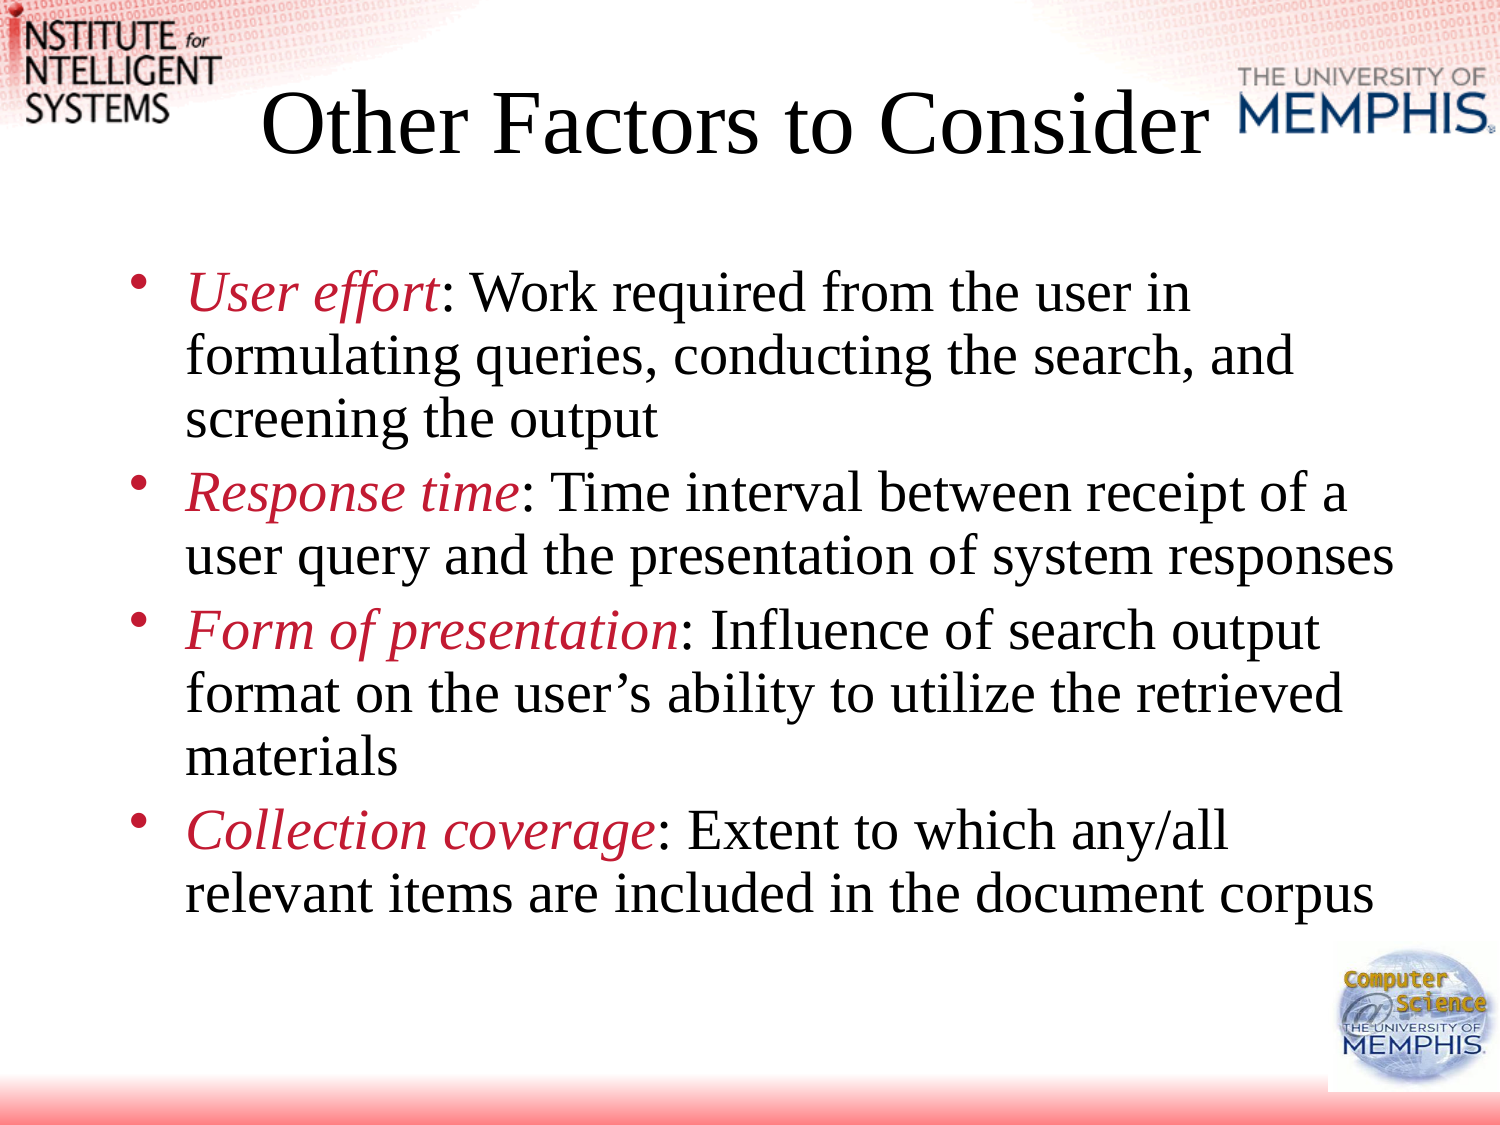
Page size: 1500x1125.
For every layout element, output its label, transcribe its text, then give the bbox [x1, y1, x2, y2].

title Other Factors to Consider [153, 54, 1318, 212]
picture [0, 0, 500, 132]
picture [1012, 0, 1500, 141]
list User effort: Work required from the user in formulating queries, conducting the search, and screening the output Response time: Time interval between receipt of a user query and the presentation of system responses Form of presentation: Influence of search output format on the user’s ability to utilize the retrieved materials Collection coverage: Extent to which any/all relevant items are included in the document corpus [114, 253, 1418, 989]
picture [1328, 941, 1500, 1092]
